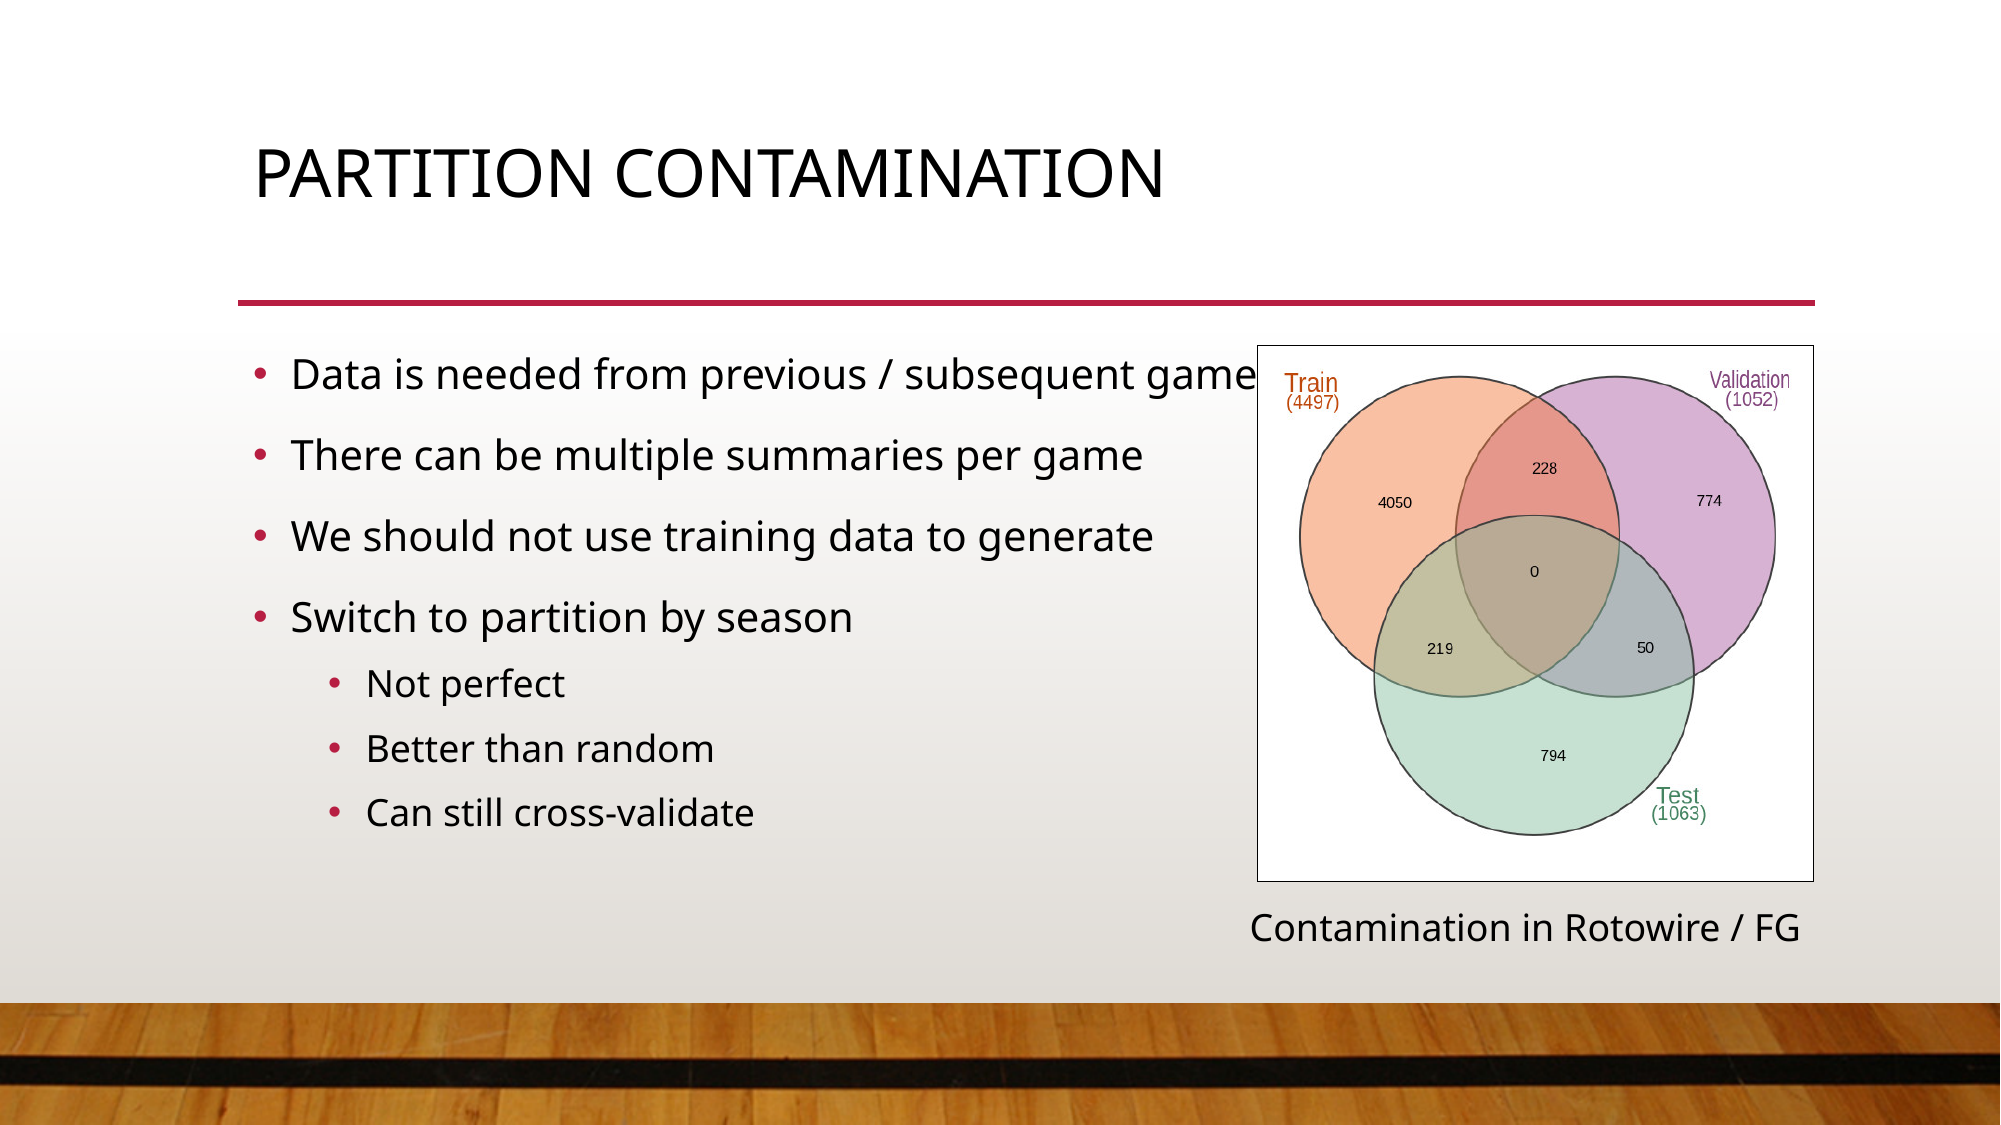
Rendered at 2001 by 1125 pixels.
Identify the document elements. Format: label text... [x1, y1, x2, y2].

picture [0, 1003, 2000, 1125]
picture [1256, 345, 1814, 882]
list Data is needed from previous / subsequent games There can be multiple summaries per game We should not use training data to generate Switch to partition by season Not perfect Better than random Can still cross-validate [238, 330, 1814, 897]
title Partition Contamination [238, 131, 1814, 305]
text_box Contamination in Rotowire / FG [1234, 896, 1817, 957]
